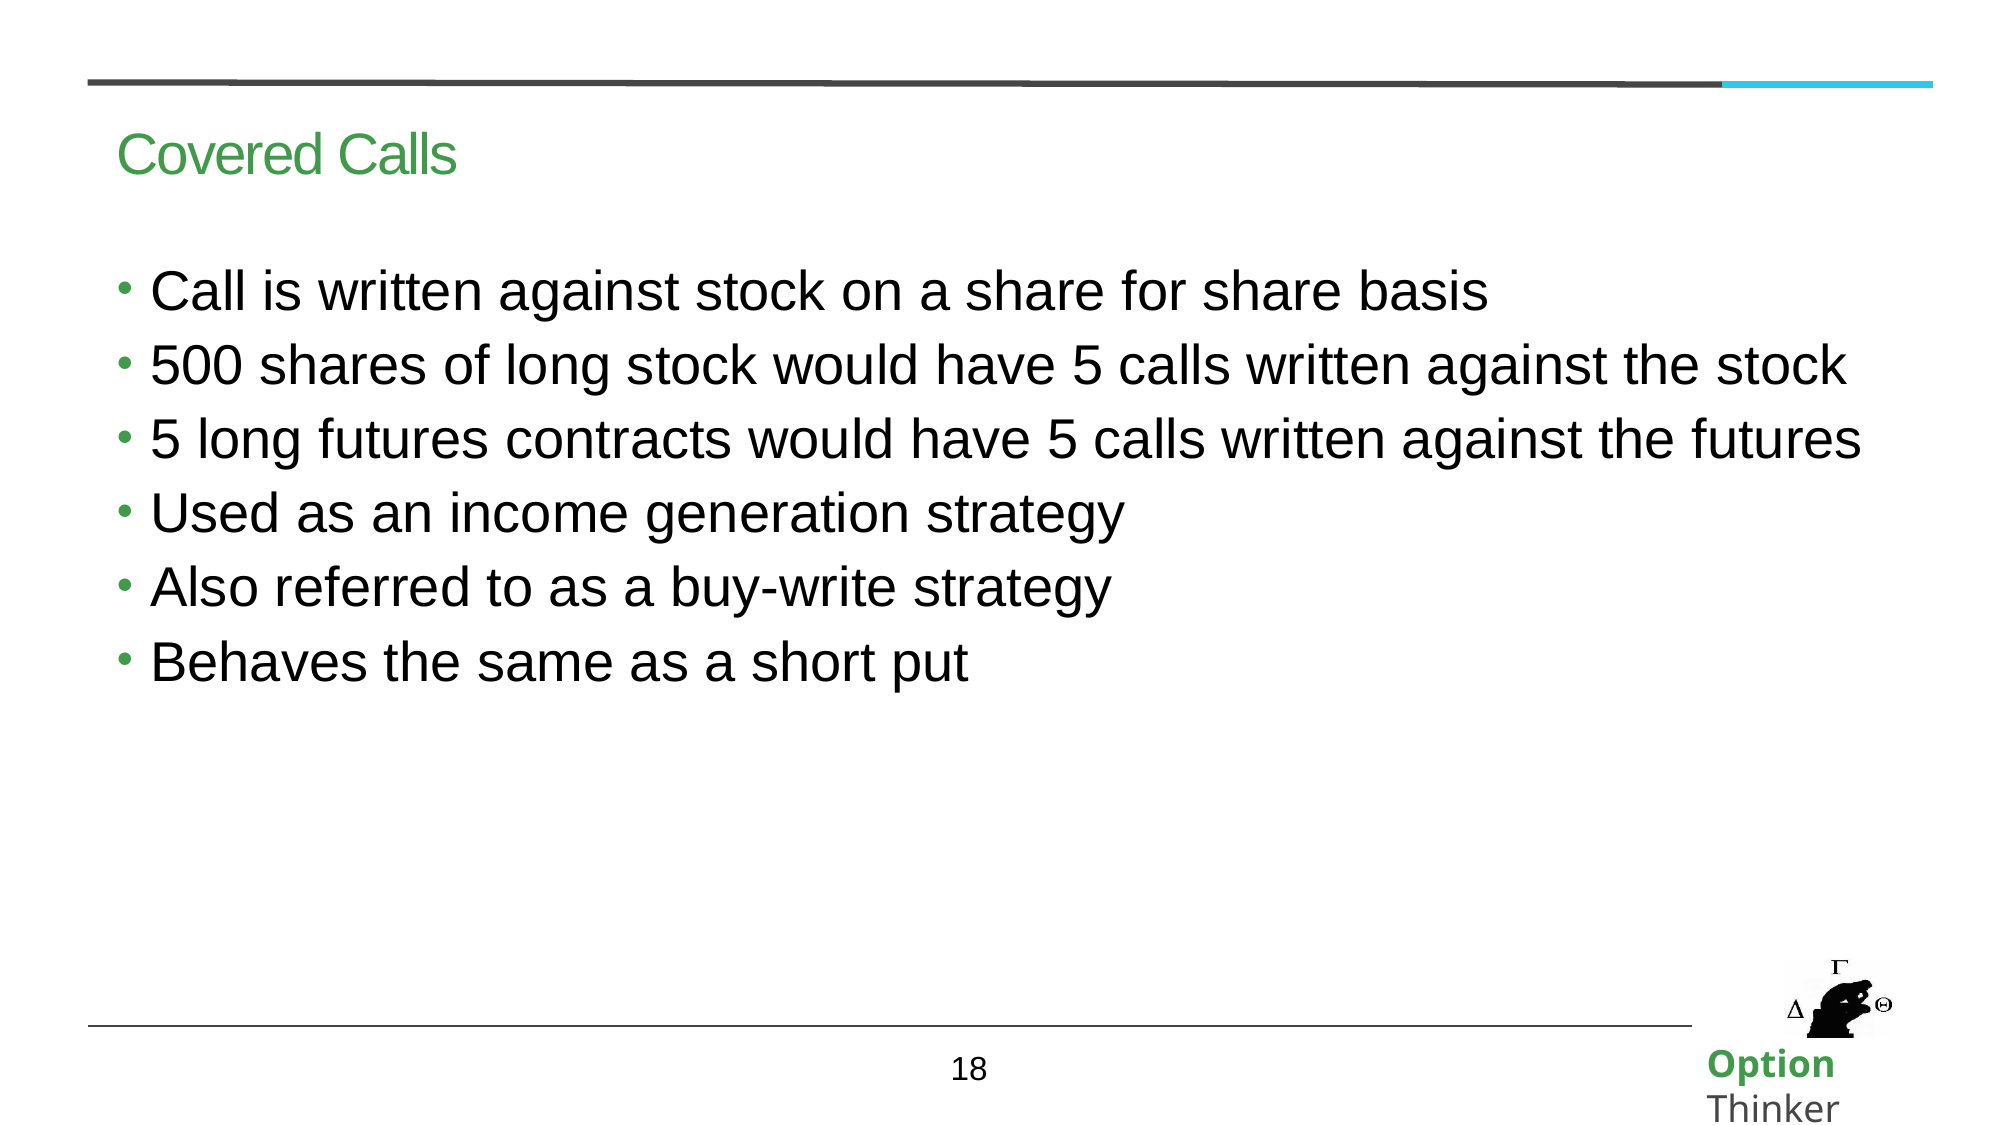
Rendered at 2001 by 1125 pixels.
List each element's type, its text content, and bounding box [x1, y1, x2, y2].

picture [1785, 1003, 1893, 1038]
list Call is written against stock on a share for share basis 500 shares of long stock would have 5 calls written against the stock 5 long futures contracts would have 5 calls written against the futures Used as an income generation strategy Also referred to as a buy-write strategy Behaves the same as a short put [101, 247, 1902, 1003]
title Covered Calls [101, 102, 1902, 199]
